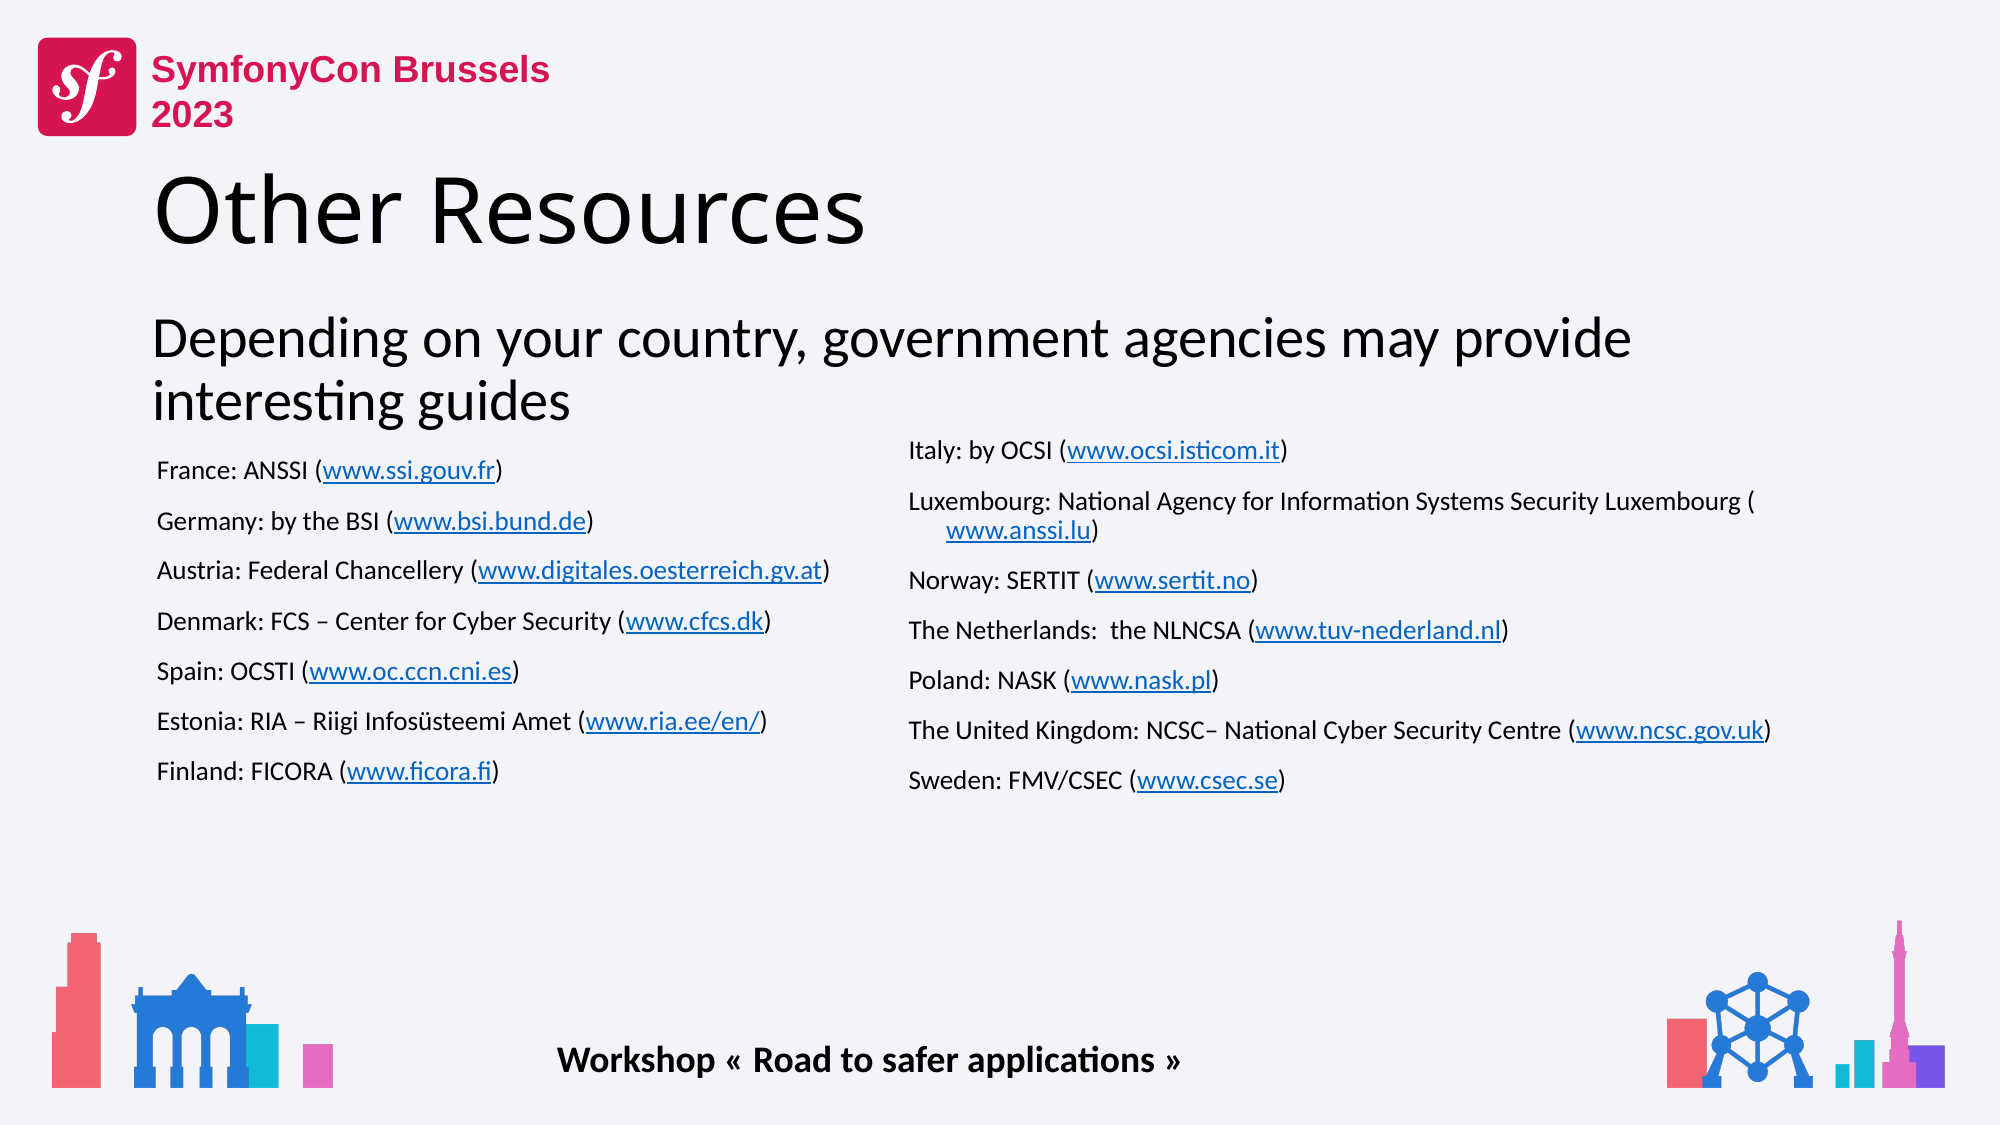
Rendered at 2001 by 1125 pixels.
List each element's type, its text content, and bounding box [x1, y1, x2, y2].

picture [0, 899, 333, 1088]
list Depending on your country, government agencies may provide interesting guides [137, 299, 1863, 958]
text_box France: ANSSI (www.ssi.gouv.fr) Germany: by the BSI (www.bsi.bund.de) Austria: Federal Chancellery (www.digitales.oesterreich.gv.at) Denmark: FCS – Center for Cyber Security (www.cfcs.dk) Spain: OCSTI (www.oc.ccn.cni.es) Estonia: RIA – Riigi Infosüsteemi Amet (www.ria.ee/en/) Finland: FICORA (www.ficora.fi) [141, 449, 875, 844]
title Other Resources [137, 150, 1863, 278]
picture [1667, 899, 2001, 1088]
text_box Italy: by OCSI (www.ocsi.isticom.it) Luxembourg: National Agency for Information Systems Security Luxembourg (www.anssi.lu) Norway: SERTIT (www.sertit.no) The Netherlands: the NLNCSA (www.tuv-nederland.nl) Poland: NASK (www.nask.pl) The United Kingdom: NCSC– National Cyber Security Centre (www.ncsc.gov.uk) Sweden: FMV/CSEC (www.csec.se) [893, 428, 1895, 803]
